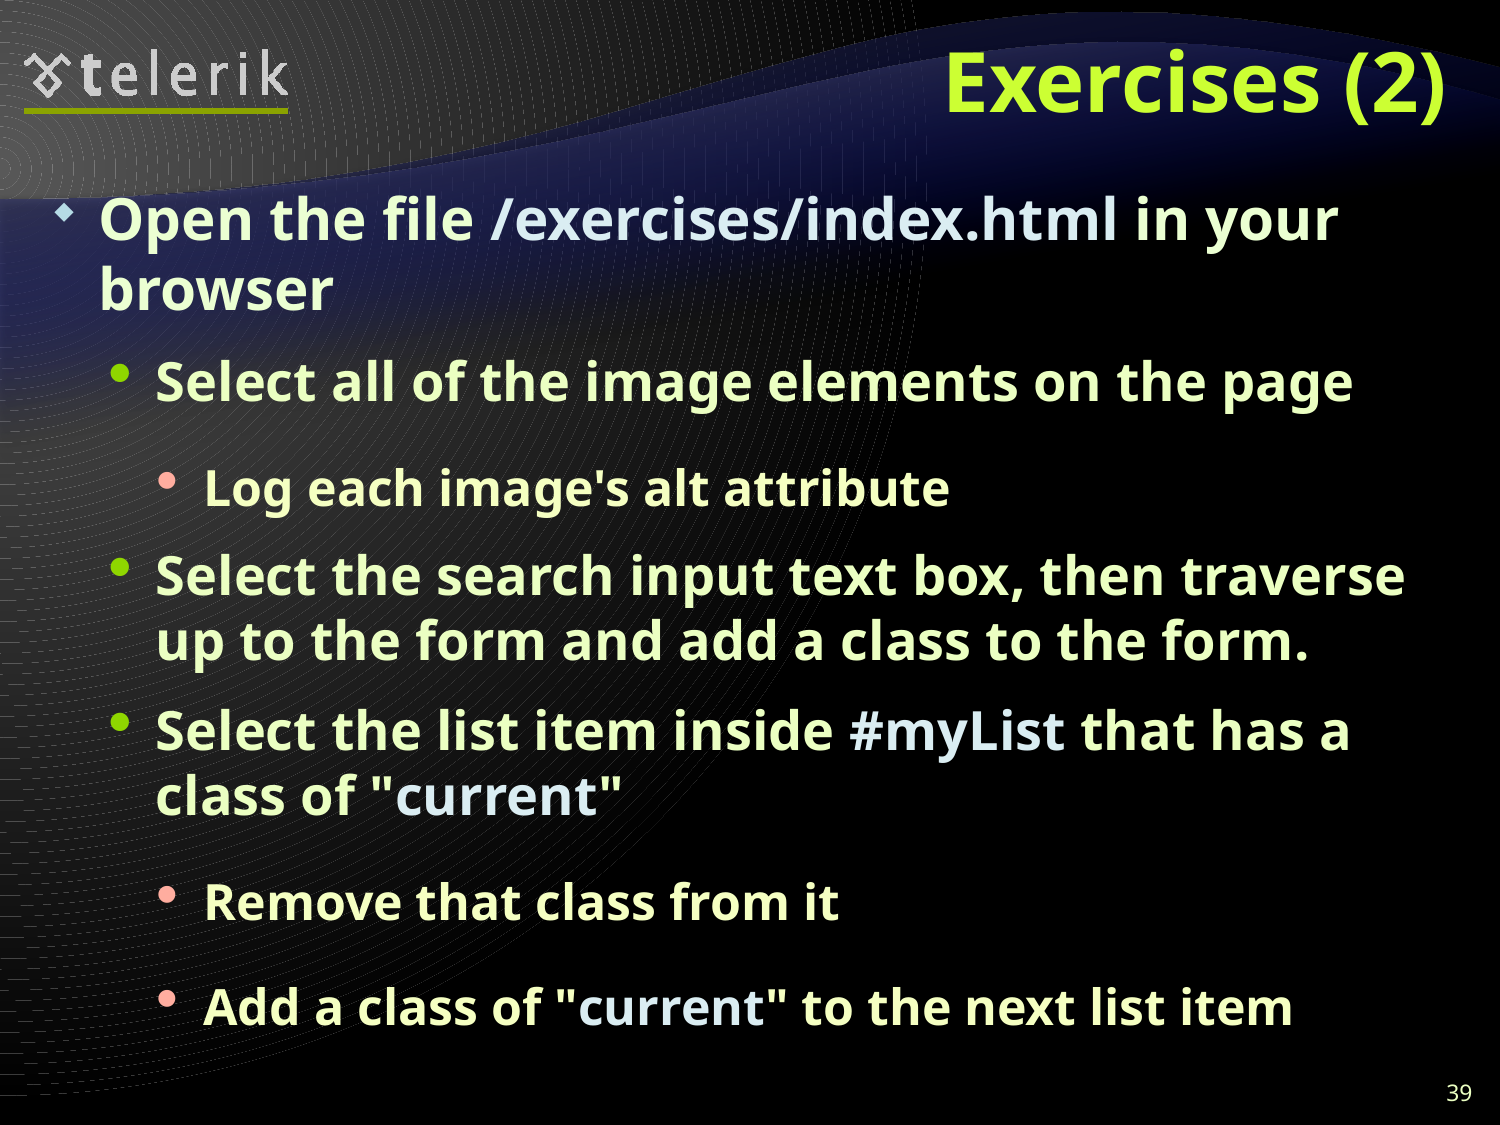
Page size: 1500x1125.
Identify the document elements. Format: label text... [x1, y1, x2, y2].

slide_number 39 [1412, 1074, 1488, 1113]
list Open the file /exercises/index.html in your browser Select all of the image elements on the page Log each image's alt attribute Select the search input text box, then traverse up to the form and add a class to the form. Select the list item inside #myList that has a class of "current" Remove that class from it Add a class of "current" to the next list item [37, 174, 1463, 1100]
title Exercises (2) [300, 12, 1463, 163]
picture [24, 49, 288, 114]
